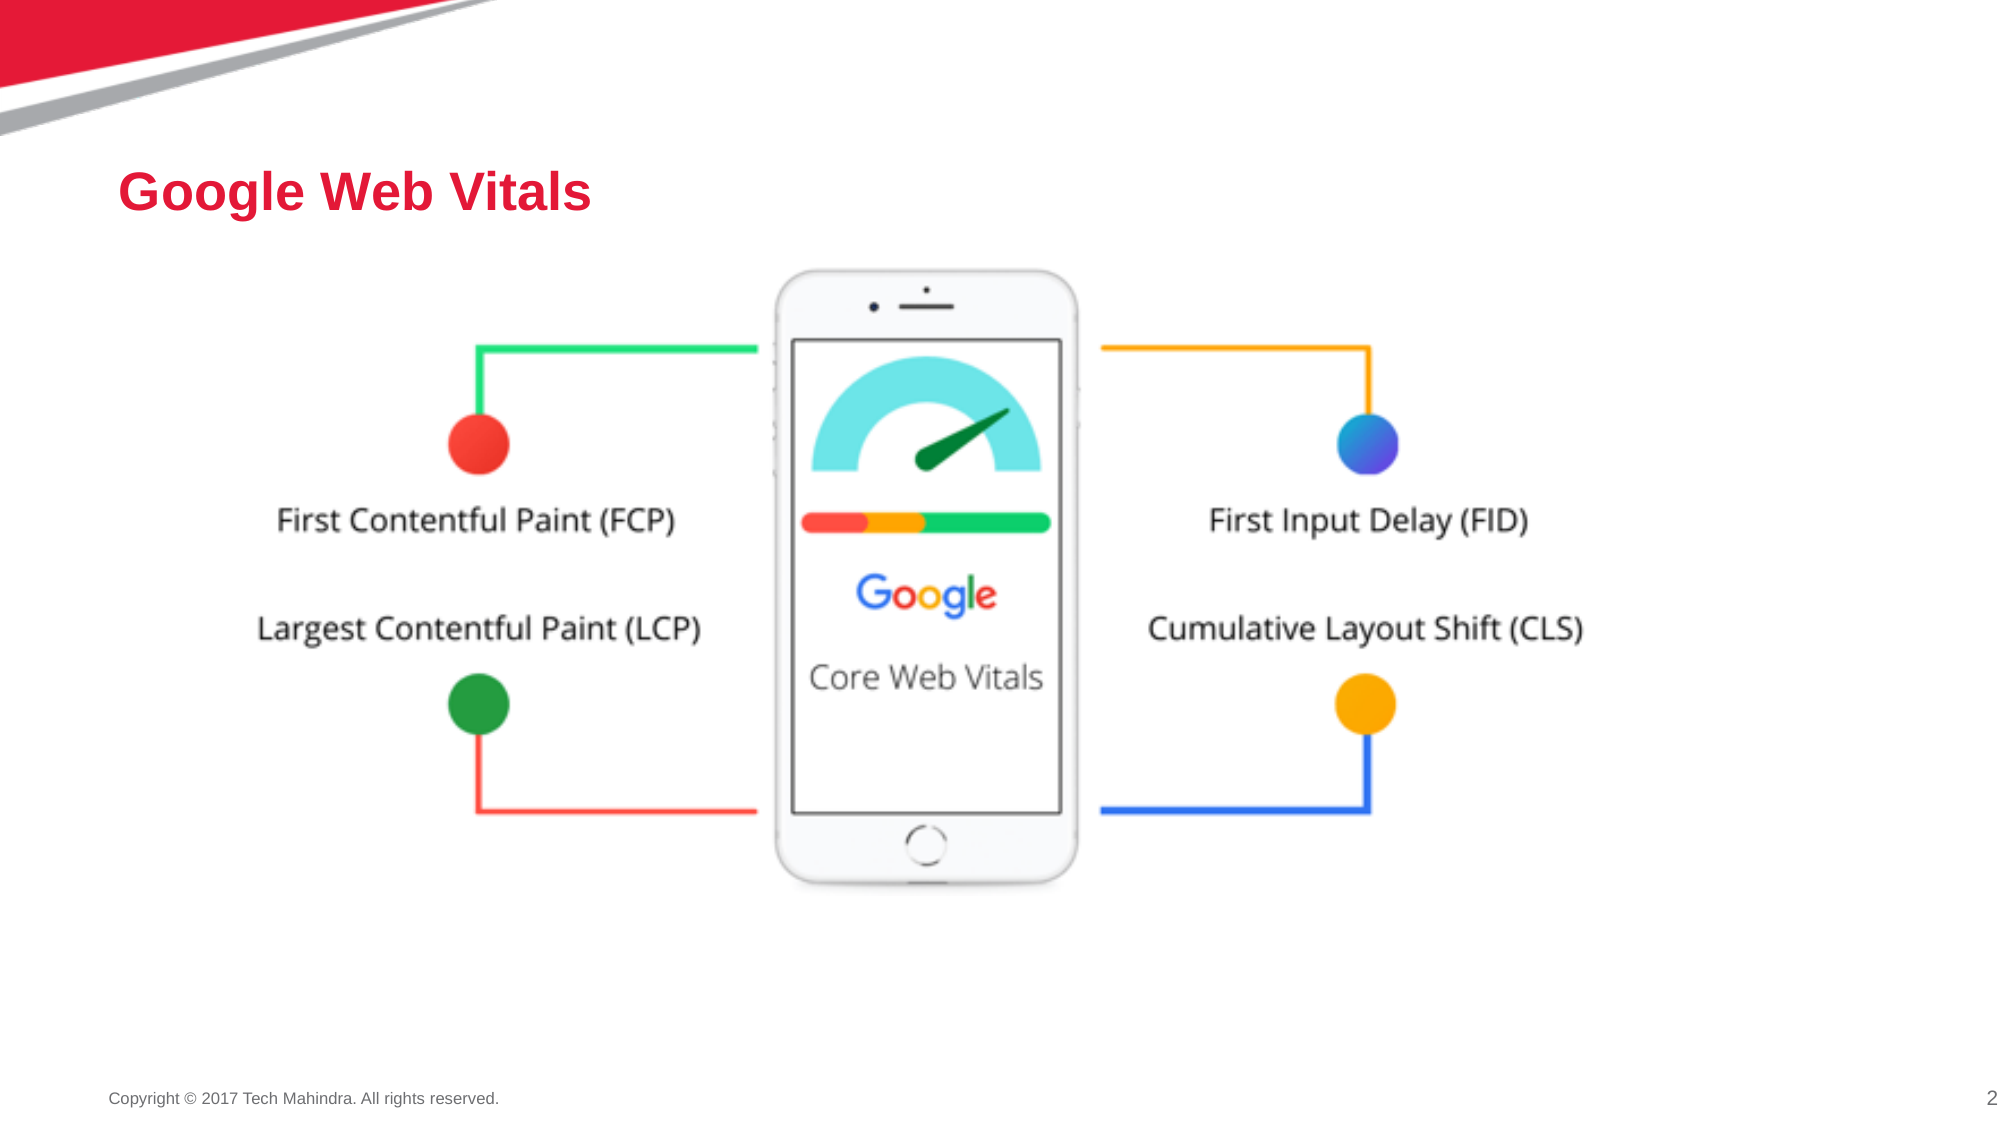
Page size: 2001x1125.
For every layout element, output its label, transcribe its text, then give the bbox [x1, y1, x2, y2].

picture [251, 254, 1598, 897]
picture [0, 0, 497, 136]
title Google Web Vitals [118, 123, 1657, 387]
